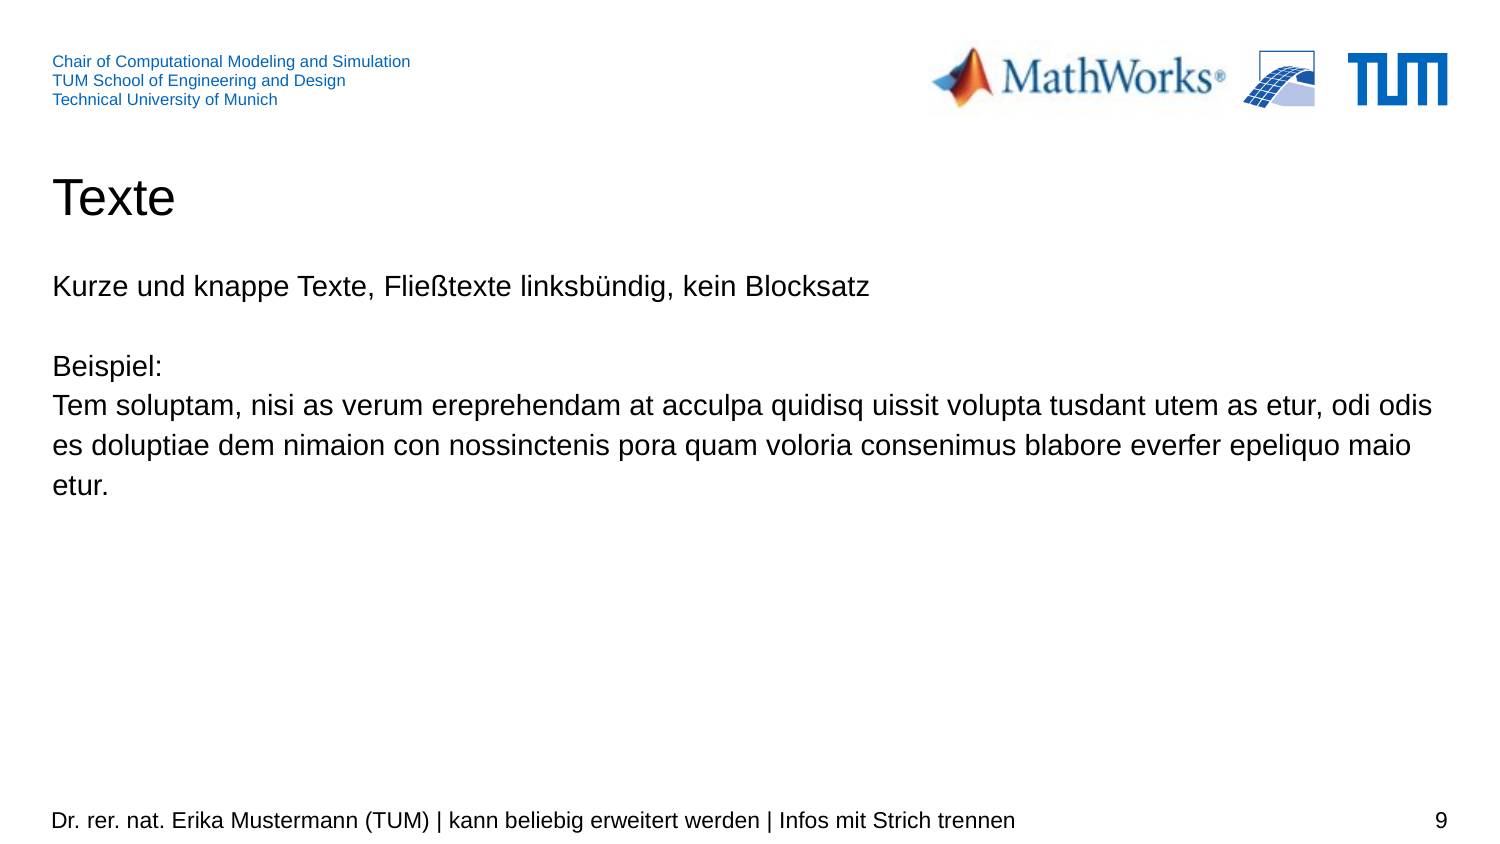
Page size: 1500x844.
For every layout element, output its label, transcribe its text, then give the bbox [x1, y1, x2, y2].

footer Dr. rer. nat. Erika Mustermann (TUM) | kann beliebig erweitert werden | Infos mit Strich trennen [51, 796, 1112, 842]
title Texte [52, 159, 1449, 227]
picture [904, 40, 1318, 117]
slide_number 9 [1112, 796, 1448, 842]
list Kurze und knappe Texte, Fließtexte linksbündig, kein Blocksatz Beispiel: Tem soluptam, nisi as verum ereprehendam at acculpa quidisq uissit volupta tusdant utem as etur, odi odis es doluptiae dem nimaion con nossinctenis pora quam voloria consenimus blabore everfer epeliquo maio etur. [52, 262, 1449, 771]
